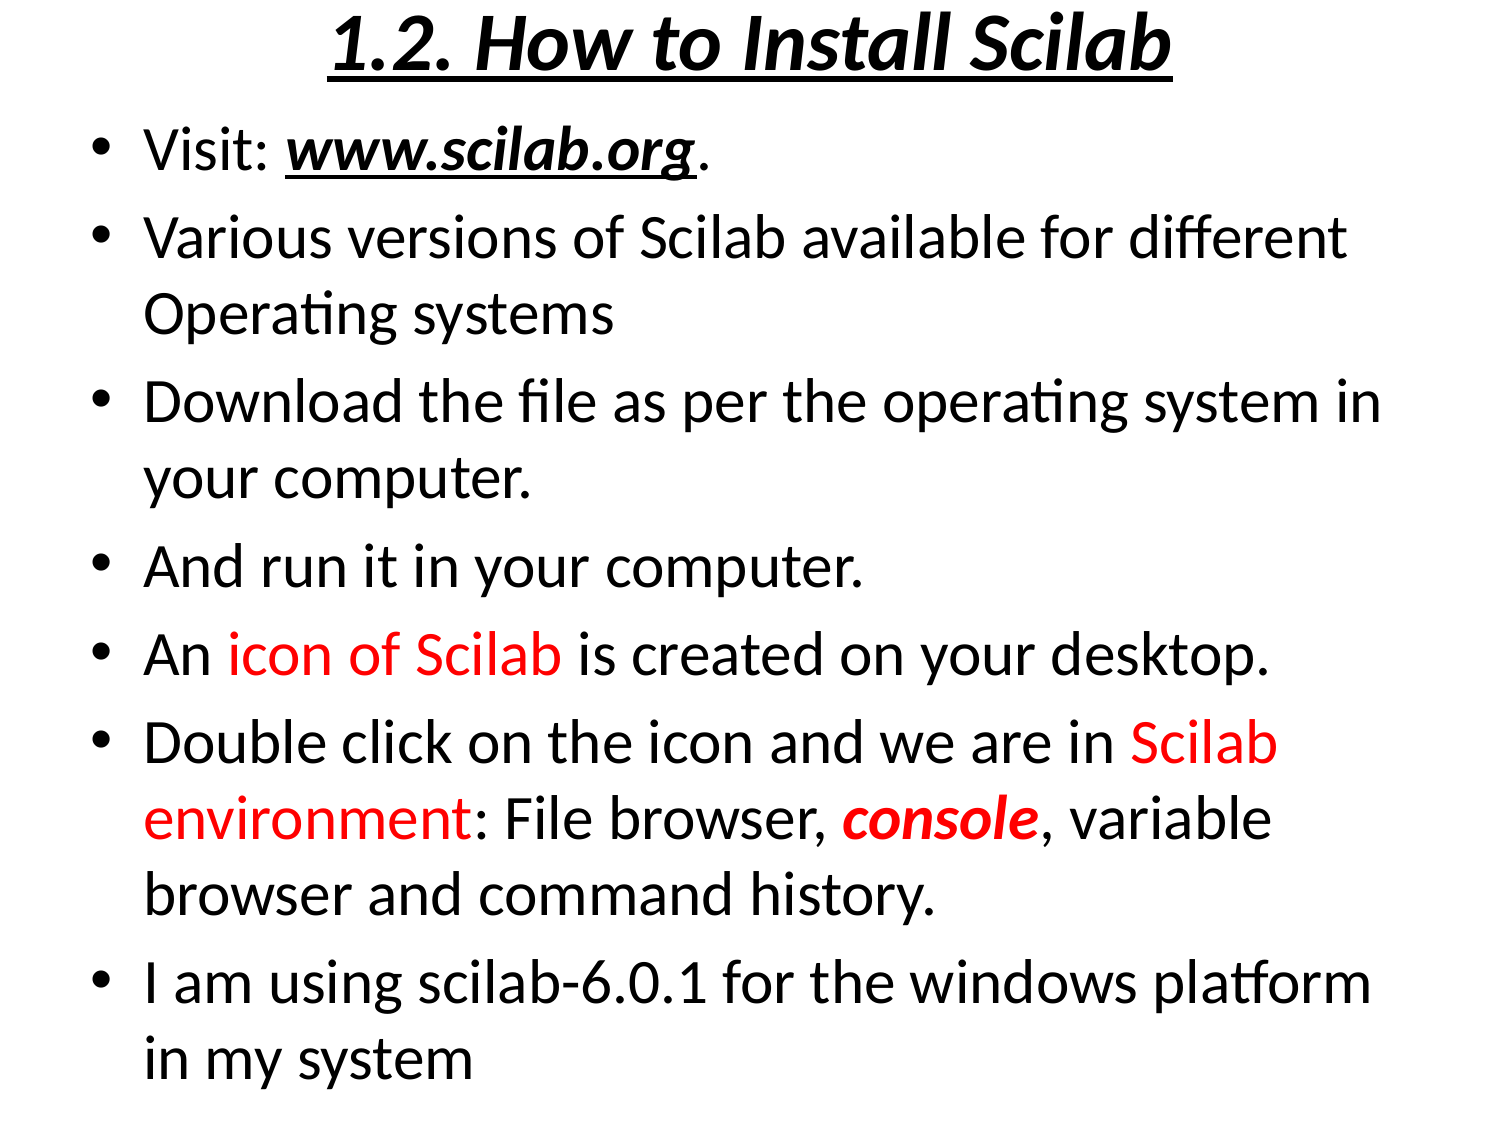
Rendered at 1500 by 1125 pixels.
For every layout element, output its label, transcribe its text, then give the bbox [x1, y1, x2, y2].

title 1.2. How to Install Scilab [75, 0, 1425, 75]
list Visit: www.scilab.org. Various versions of Scilab available for different Operating systems Download the file as per the operating system in your computer. And run it in your computer. An icon of Scilab is created on your desktop. Double click on the icon and we are in Scilab environment: File browser, console, variable browser and command history. I am using scilab-6.0.1 for the windows platform in my system [75, 99, 1425, 1100]
